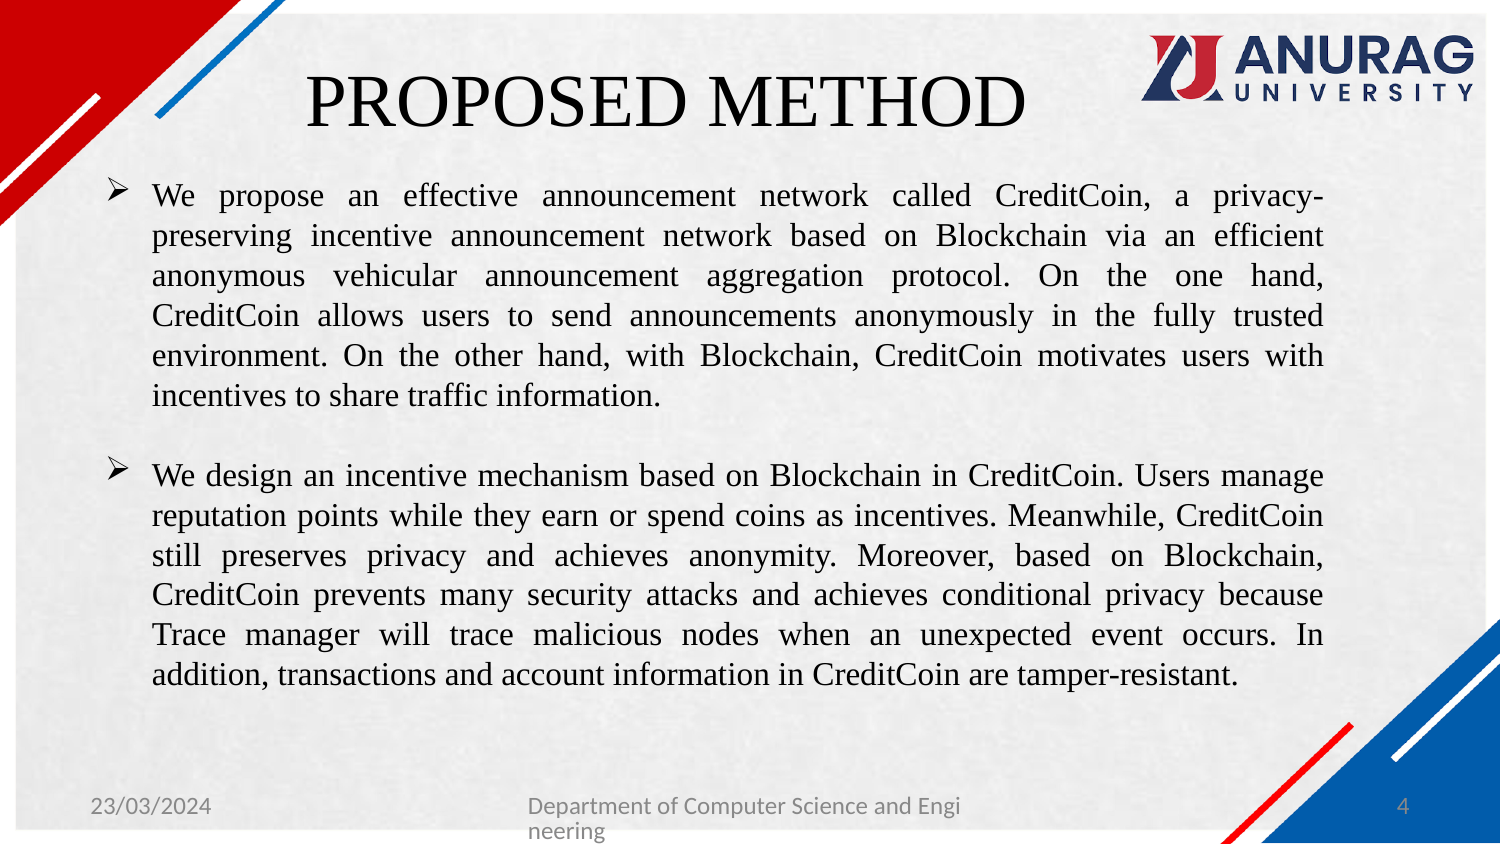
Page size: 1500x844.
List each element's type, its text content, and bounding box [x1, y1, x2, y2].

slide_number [75, 782, 425, 827]
picture [0, 0, 1500, 844]
title PROPOSED METHOD [71, 0, 1075, 103]
slide_number 4 [1074, 782, 1425, 827]
text_box We propose an effective announcement network called CreditCoin, a privacy-preserving incentive announcement network based on Blockchain via an efficient anonymous vehicular announcement aggregation protocol. On the one hand, CreditCoin allows users to send announcements anonymously in the fully trusted environment. On the other hand, with Blockchain, CreditCoin motivates users with incentives to share traffic information. We design an incentive mechanism based on Blockchain in CreditCoin. Users manage reputation points while they earn or spend coins as incentives. Meanwhile, CreditCoin still preserves privacy and achieves anonymity. Moreover, based on Blockchain, CreditCoin prevents many security attacks and achieves conditional privacy because Trace manager will trace malicious nodes when an unexpected event occurs. In addition, transactions and account information in CreditCoin are tamper-resistant. [90, 166, 1342, 735]
footer Department of Computer Science and Engineering [512, 782, 988, 827]
